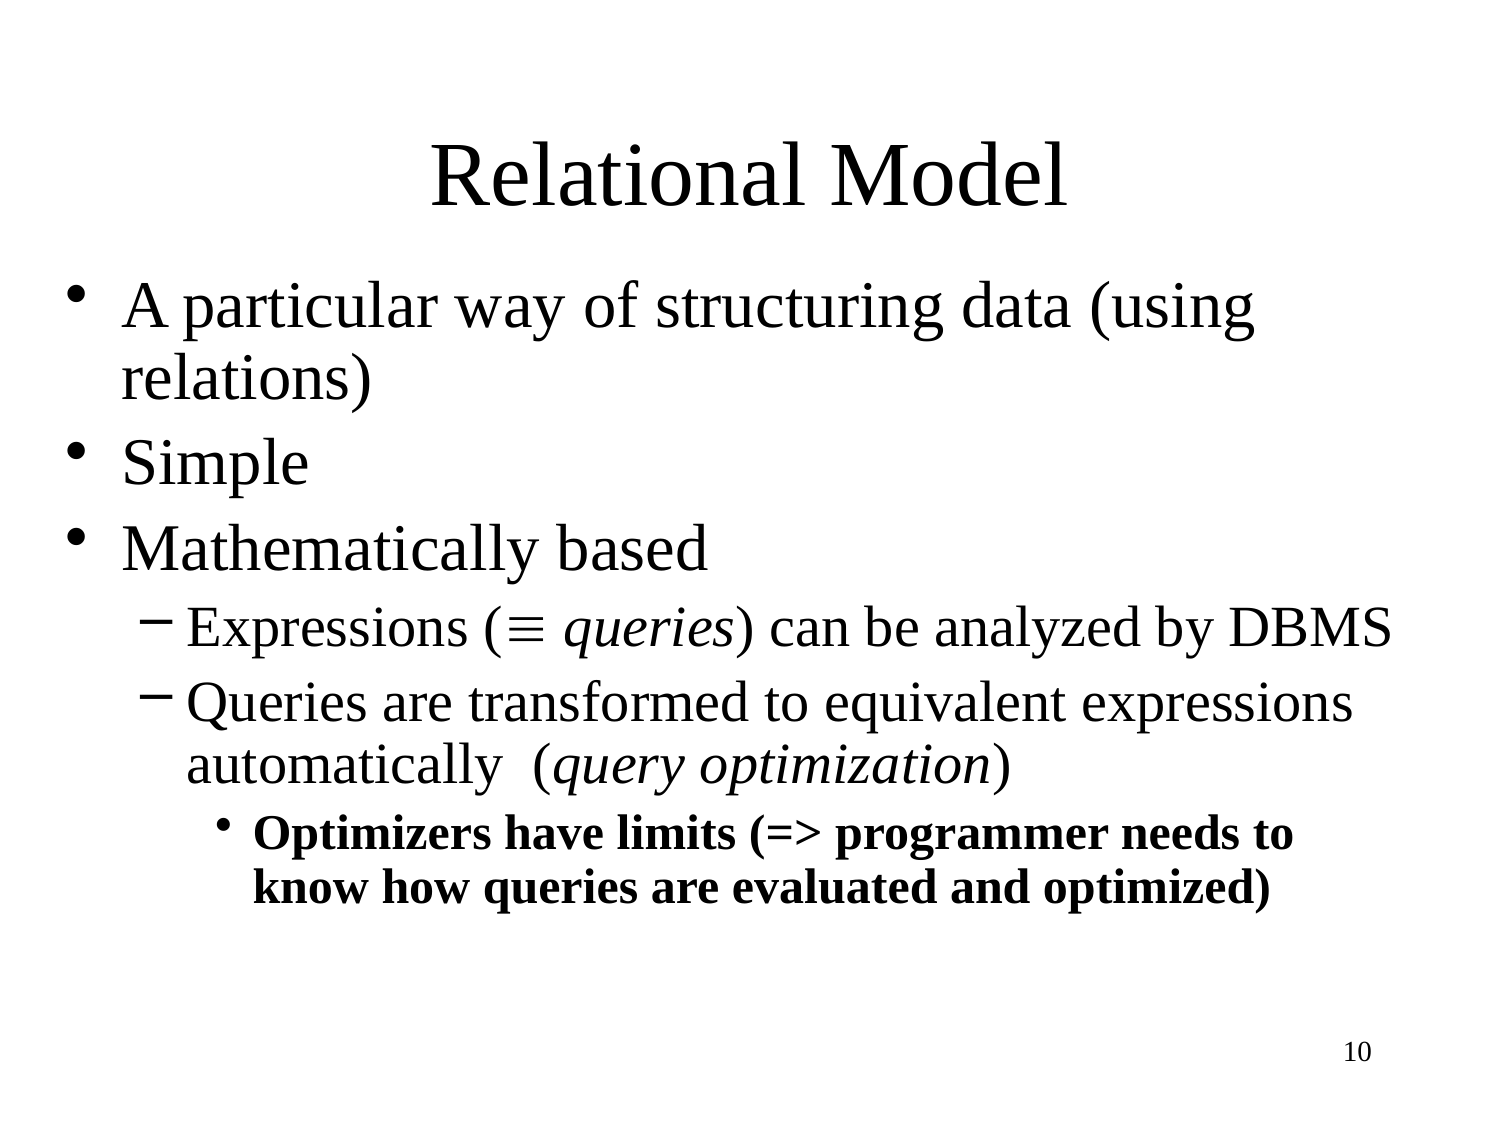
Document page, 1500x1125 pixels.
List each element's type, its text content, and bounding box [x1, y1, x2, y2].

list A particular way of structuring data (using relations) Simple Mathematically based Expressions ( queries) can be analyzed by DBMS Queries are transformed to equivalent expressions automatically (query optimization) Optimizers have limits (=> programmer needs to know how queries are evaluated and optimized) [49, 262, 1438, 988]
title Relational Model [112, 99, 1388, 238]
slide_number 10 [1074, 1024, 1388, 1101]
